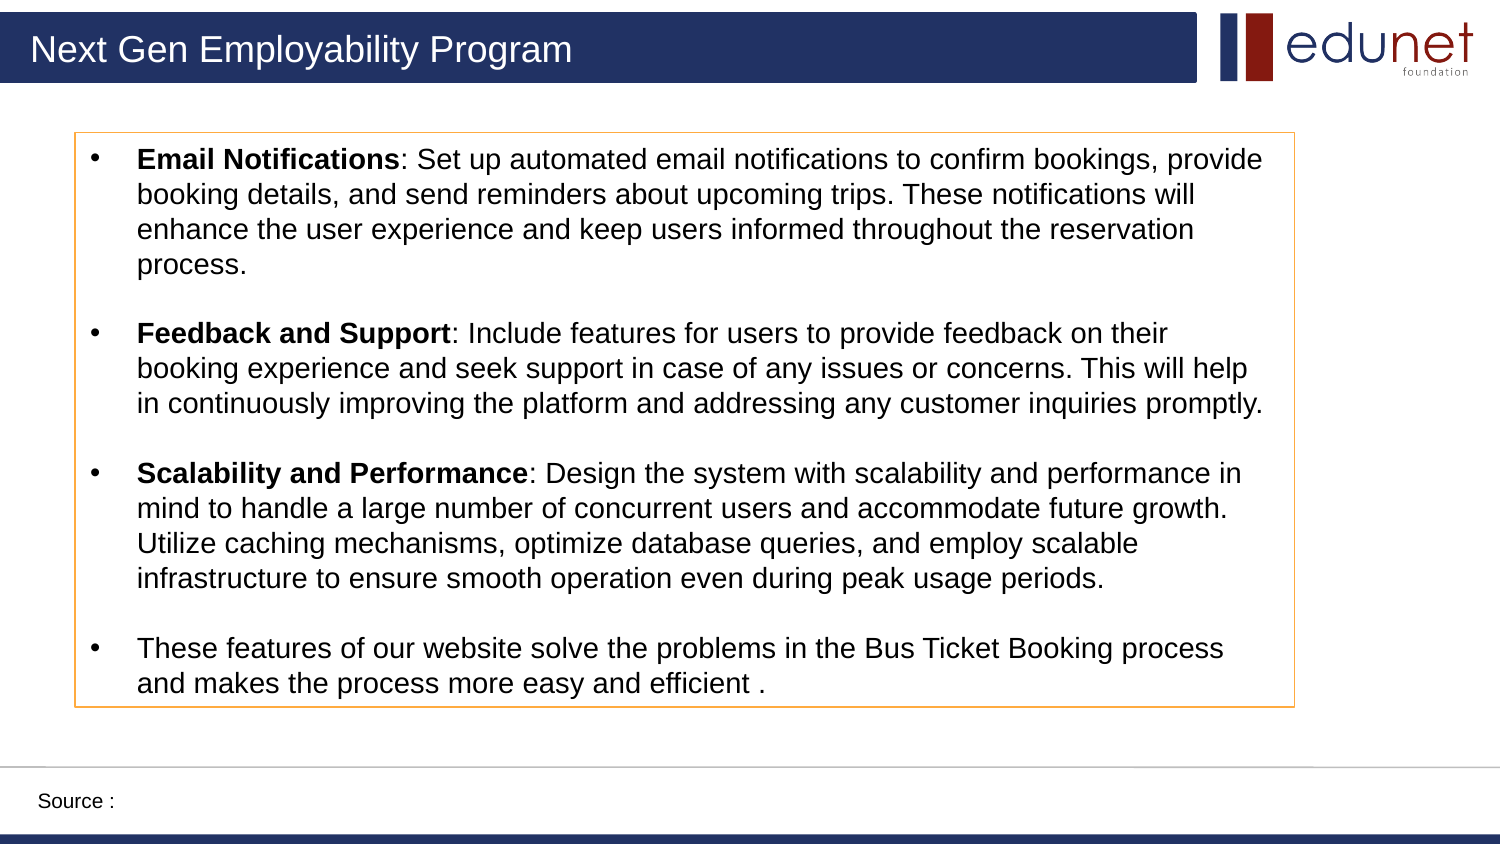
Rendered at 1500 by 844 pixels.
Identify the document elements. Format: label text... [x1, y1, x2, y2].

picture [1279, 14, 1482, 83]
text_box [74, 123, 1391, 242]
text_box Email Notifications: Set up automated email notifications to confirm bookings, provide booking details, and send reminders about upcoming trips. These notifications will enhance the user experience and keep users informed throughout the reservation process. Feedback and Support: Include features for users to provide feedback on their booking experience and seek support in case of any issues or concerns. This will help in continuously improving the platform and addressing any customer inquiries promptly. Scalability and Performance: Design the system with scalability and performance in mind to handle a large number of concurrent users and accommodate future growth. Utilize caching mechanisms, optimize database queries, and employ scalable infrastructure to ensure smooth operation even during peak usage periods. These features of our website solve the problems in the Bus Ticket Booking process and makes the process more easy and efficient . [75, 132, 1295, 707]
text_box Source : [22, 773, 139, 826]
